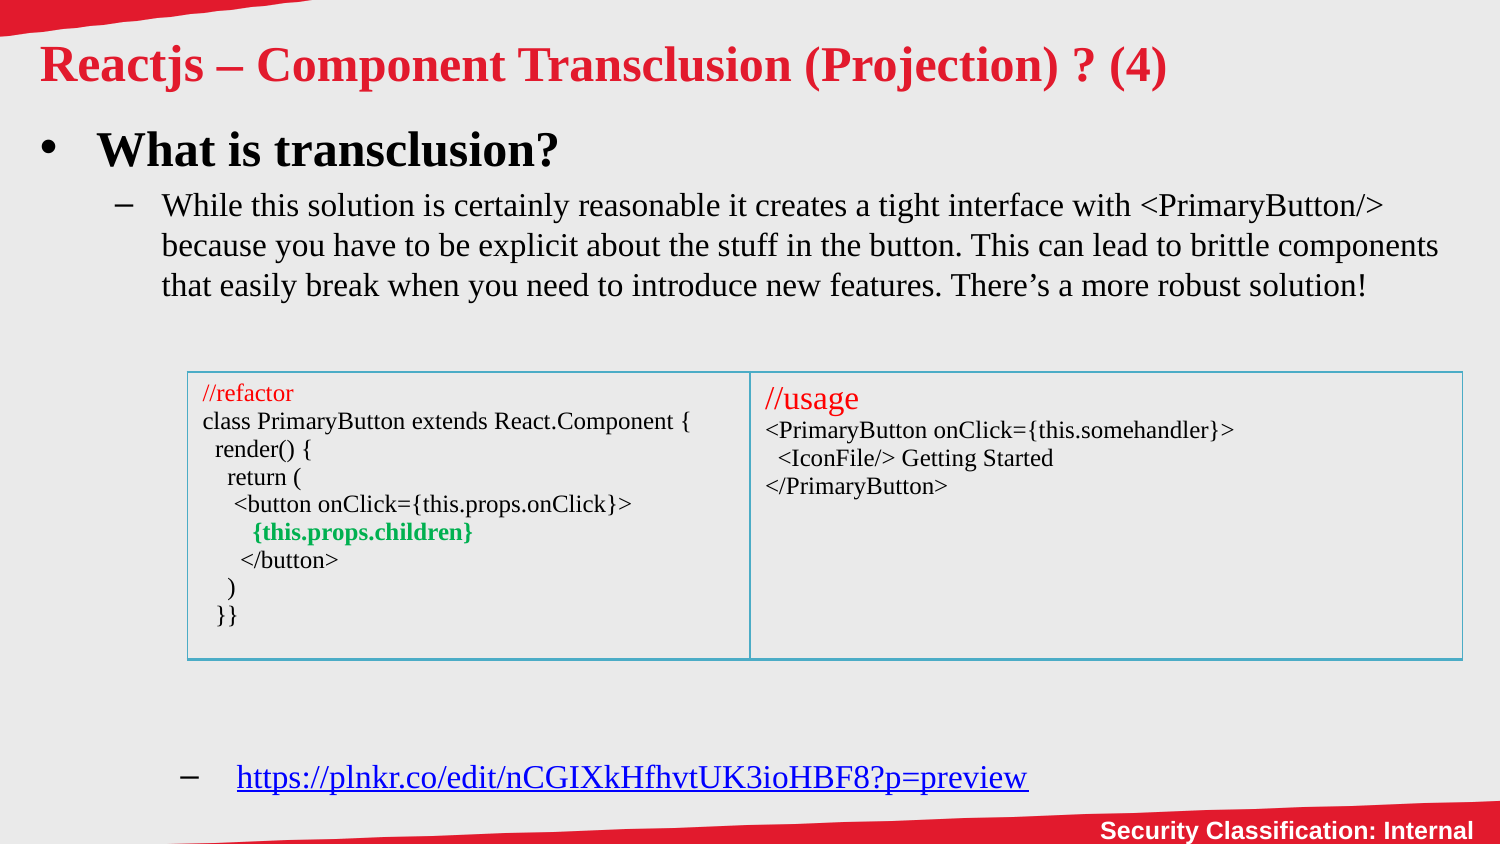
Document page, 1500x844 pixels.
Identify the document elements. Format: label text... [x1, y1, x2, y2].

table_header //usage <PrimaryButton onClick={this.somehandler}> <IconFile/> Getting Started </PrimaryButton> [751, 373, 1462, 658]
picture [0, 0, 1500, 844]
title Reactjs – Component Transclusion (Projection) ? (4) [24, 21, 1488, 96]
list What is transclusion? While this solution is certainly reasonable it creates a tight interface with <PrimaryButton/> because you have to be explicit about the stuff in the button. This can lead to brittle components that easily break when you need to introduce new features. There’s a more robust solution! https://plnkr.co/edit/nCGIXkHfhvtUK3ioHBF8?p=preview [24, 109, 1475, 810]
table_header //refactor class PrimaryButton extends React.Component { render() { return ( <button onClick={this.props.onClick}> {this.props.children} </button> ) }} [188, 373, 749, 658]
